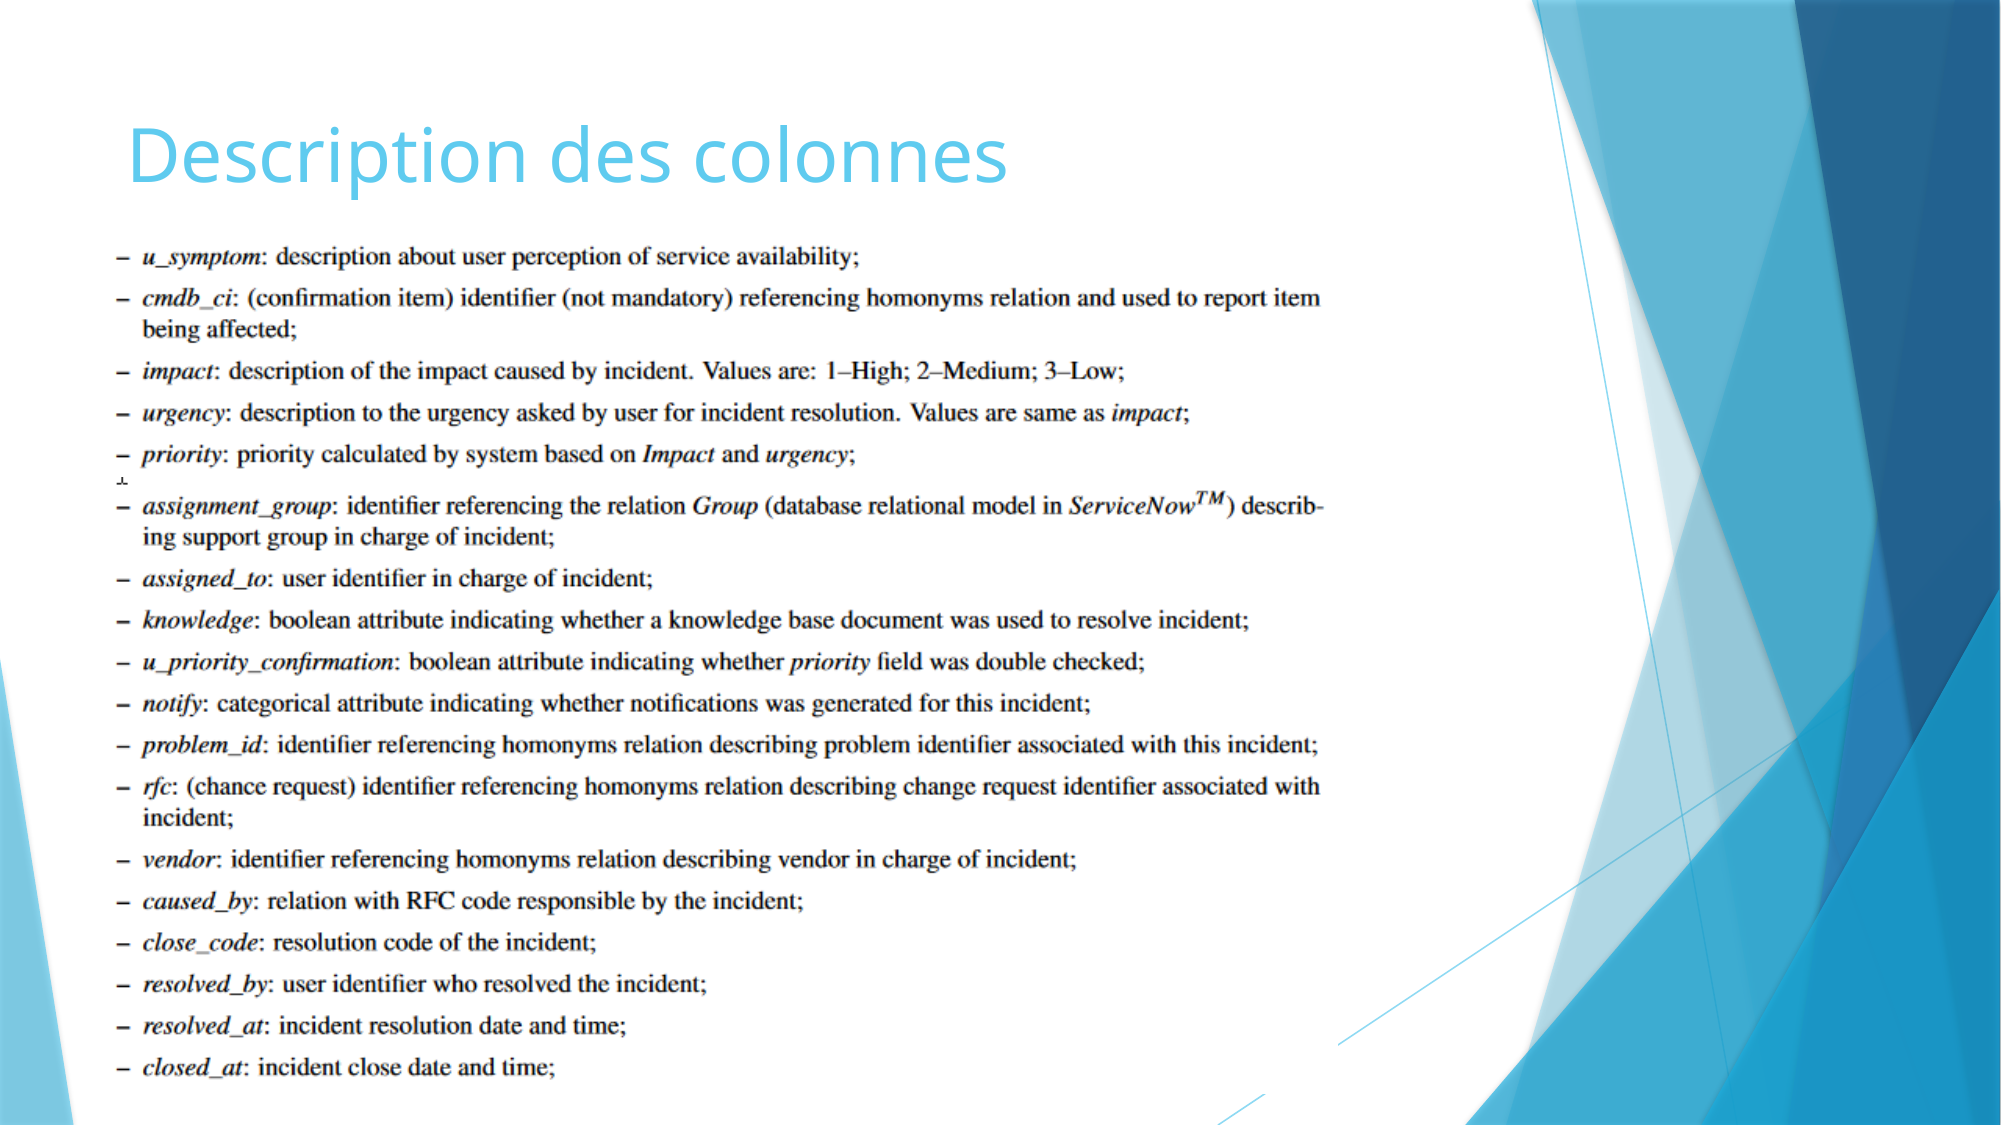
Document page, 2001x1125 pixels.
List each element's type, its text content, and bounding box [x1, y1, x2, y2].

title Description des colonnes [111, 99, 1522, 317]
picture [91, 238, 1339, 1094]
